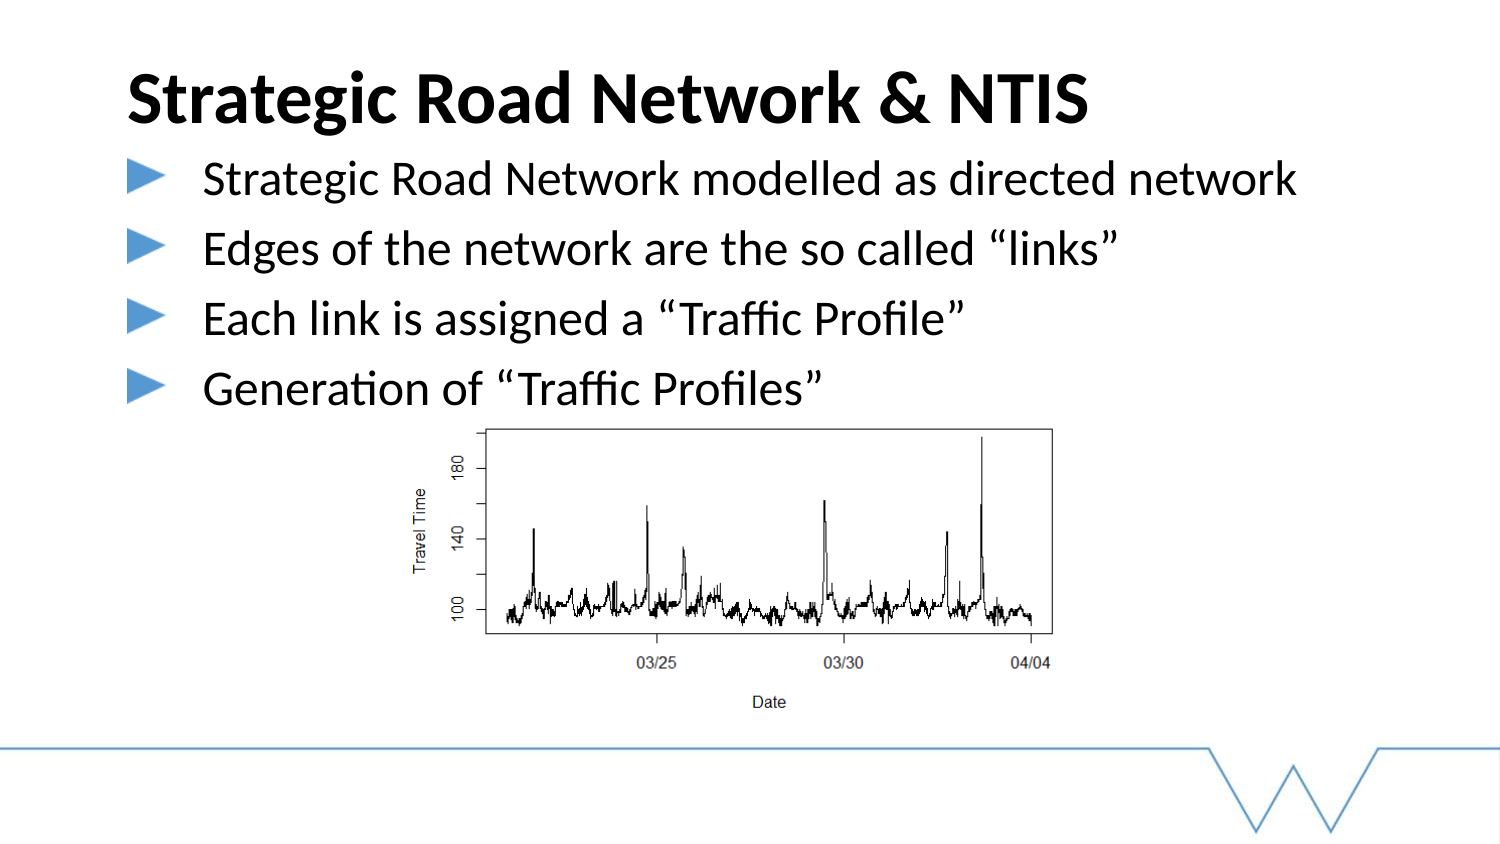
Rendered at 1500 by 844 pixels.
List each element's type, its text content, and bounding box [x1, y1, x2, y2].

picture [127, 158, 166, 194]
picture [127, 298, 166, 334]
title Strategic Road Network & NTIS [112, 28, 1388, 160]
picture [407, 350, 1093, 732]
picture [127, 228, 166, 264]
picture [127, 368, 166, 404]
picture [0, 743, 1500, 844]
